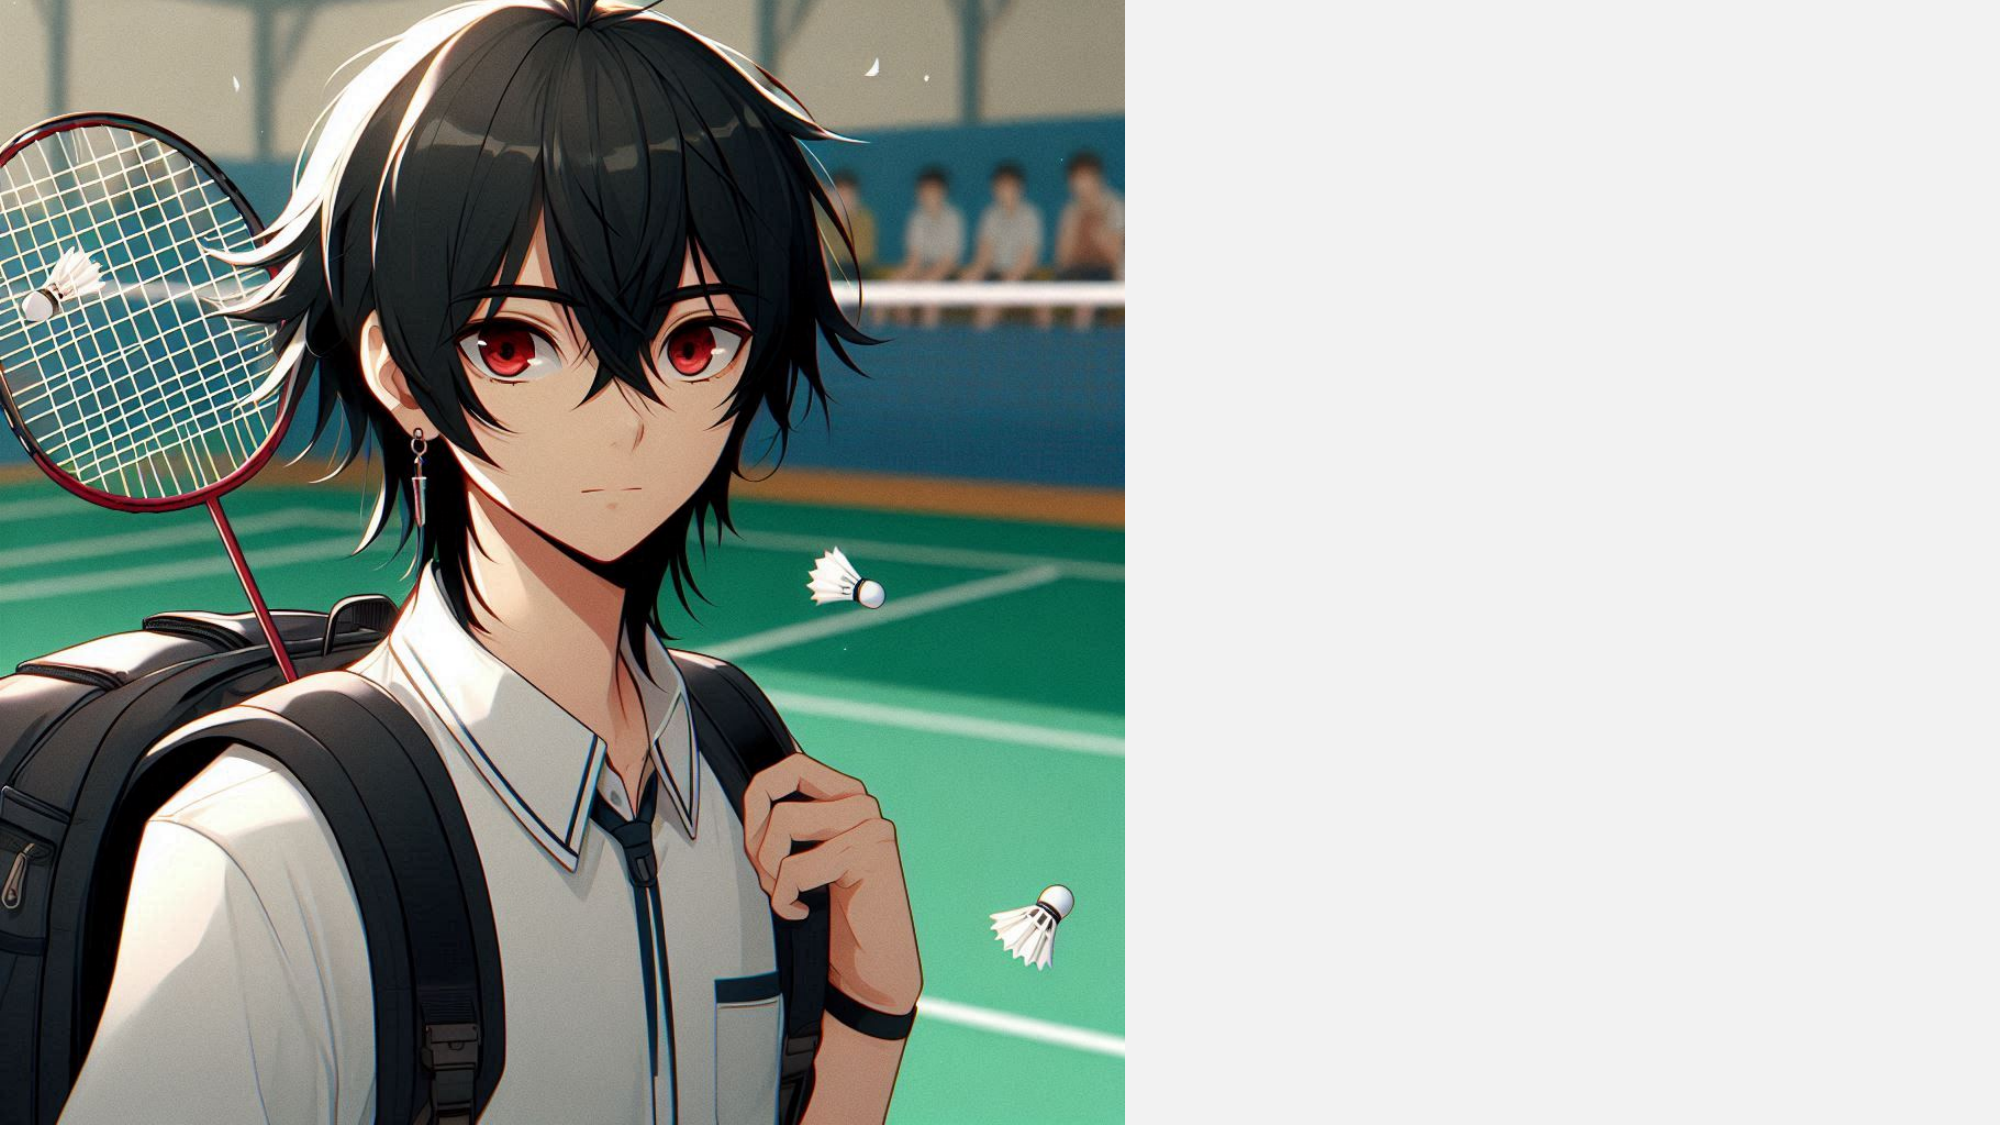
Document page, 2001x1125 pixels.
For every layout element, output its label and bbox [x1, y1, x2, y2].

picture [0, 0, 1161, 1125]
